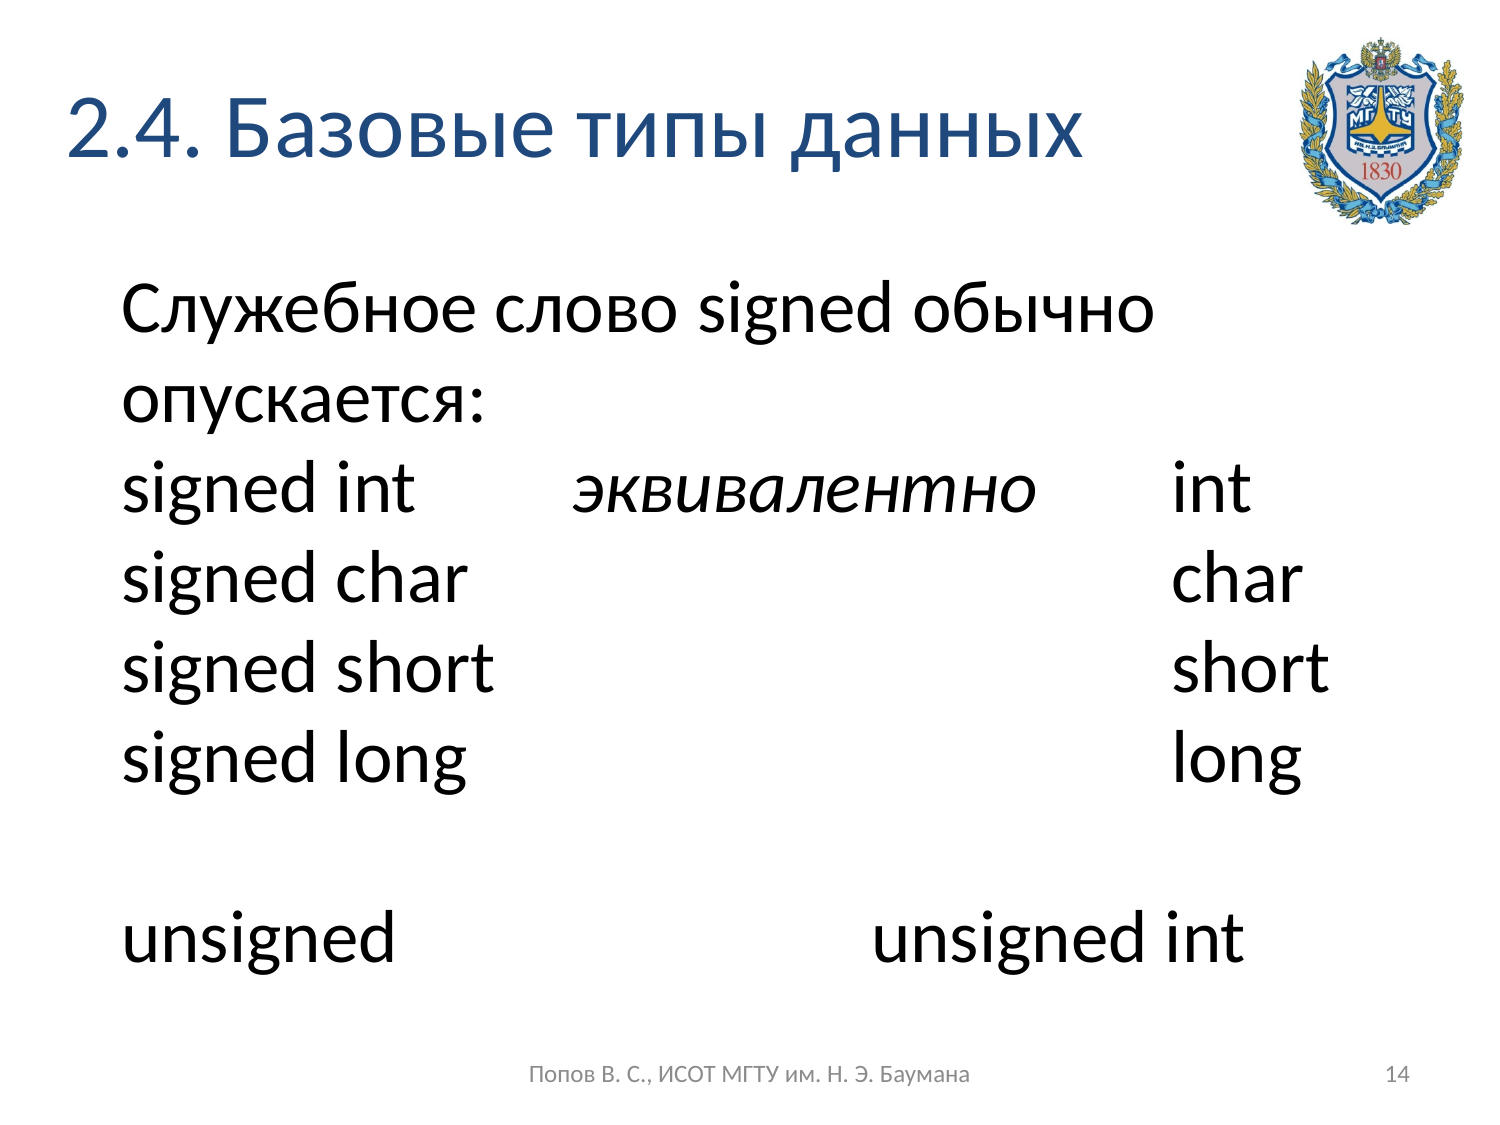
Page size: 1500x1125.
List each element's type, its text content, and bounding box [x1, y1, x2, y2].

text_box Служебное слово signed обычно опускается: signed int эквивалентно int signed char char signed short short signed long long unsigned unsigned int [50, 249, 1450, 1075]
footer Попов В. С., ИСОТ МГТУ им. Н. Э. Баумана [512, 1075, 988, 1103]
picture [1299, 37, 1464, 226]
title 2.4. Базовые типы данных [50, 0, 1275, 242]
slide_number 14 [1074, 1075, 1425, 1103]
